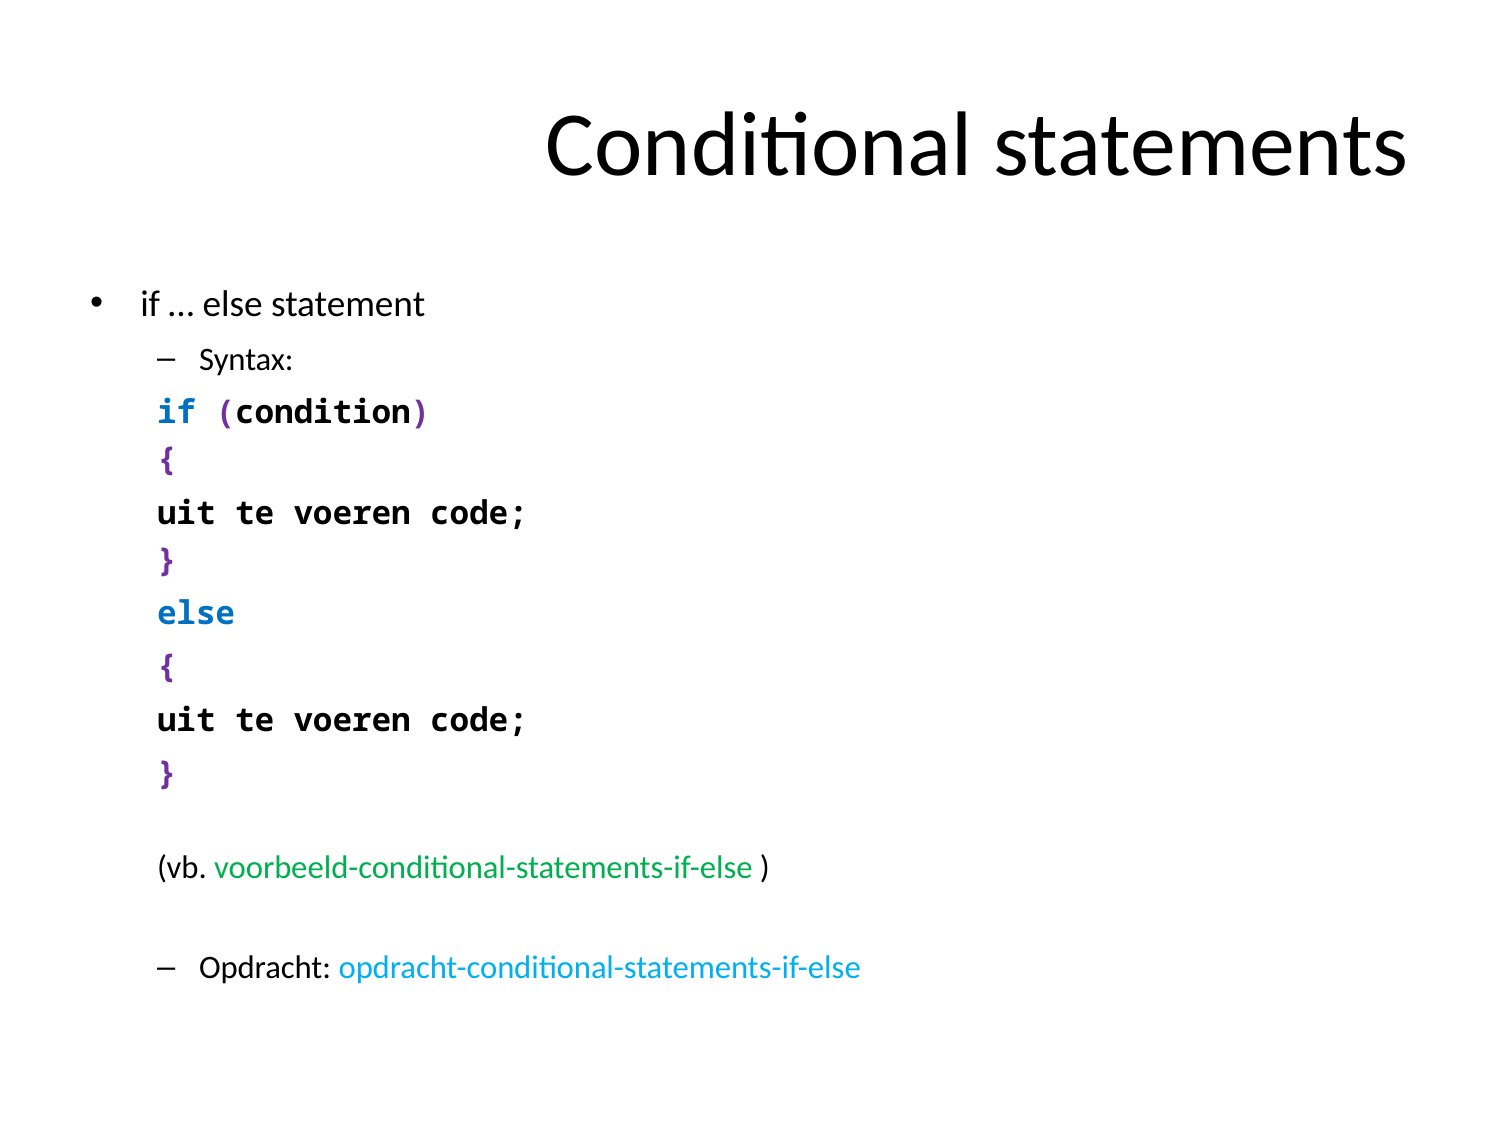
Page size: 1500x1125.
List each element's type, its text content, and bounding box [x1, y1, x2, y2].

list if … else statement Syntax: if (condition) { uit te voeren code; } else { uit te voeren code; } (vb. voorbeeld-conditional-statements-if-else ) Opdracht: opdracht-conditional-statements-if-else [75, 262, 1425, 1005]
title Conditional statements [75, 45, 1425, 233]
